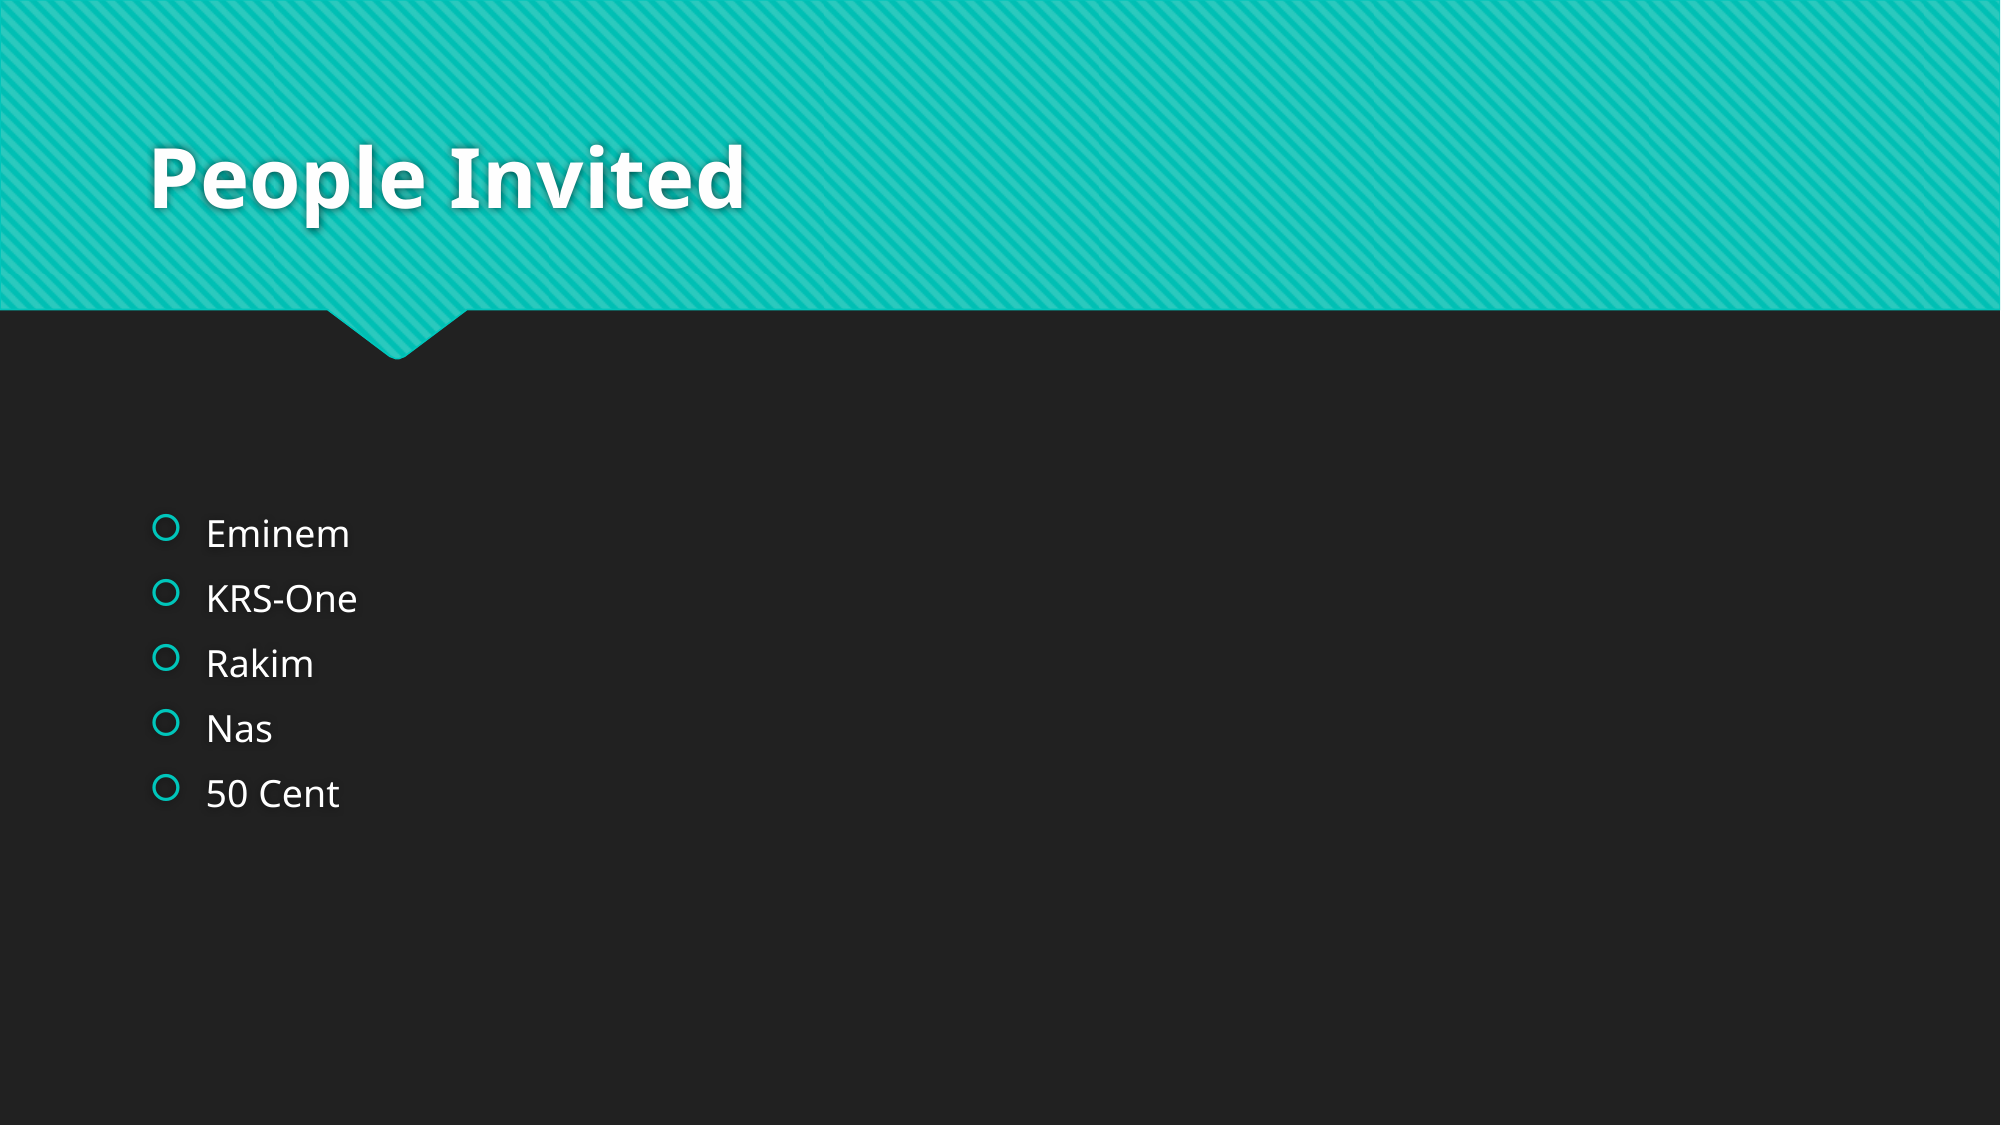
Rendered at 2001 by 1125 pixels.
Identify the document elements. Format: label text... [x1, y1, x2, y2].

title People Invited [132, 73, 1868, 233]
list Eminem KRS-One Rakim Nas 50 Cent [134, 364, 1866, 962]
